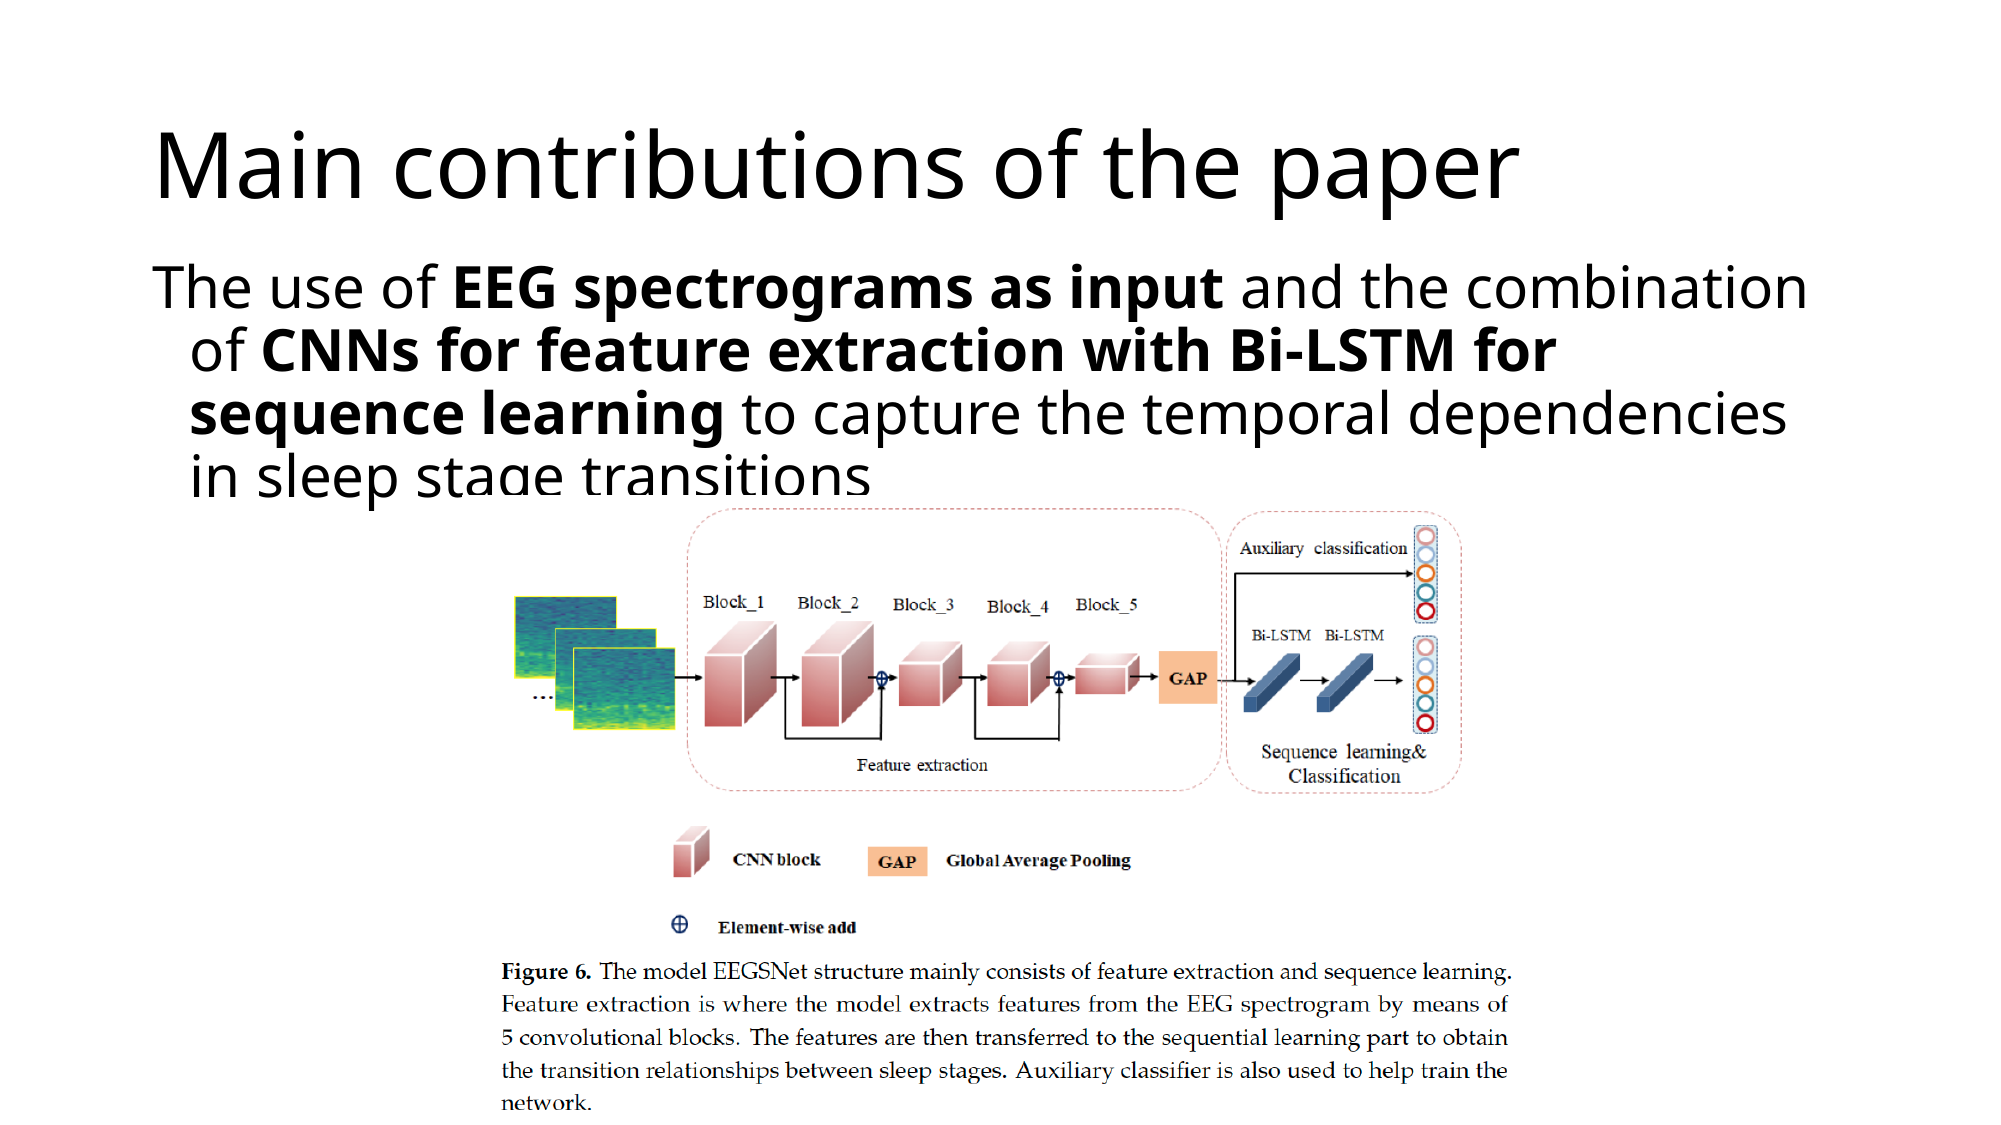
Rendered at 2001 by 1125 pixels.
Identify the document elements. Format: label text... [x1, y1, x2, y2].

title Main contributions of the paper [137, 59, 1863, 251]
picture [462, 494, 1522, 1125]
list The use of EEG spectrograms as input and the combination of CNNs for feature extraction with Bi-LSTM for sequence learning to capture the temporal dependencies in sleep stage transitions [137, 251, 1863, 526]
